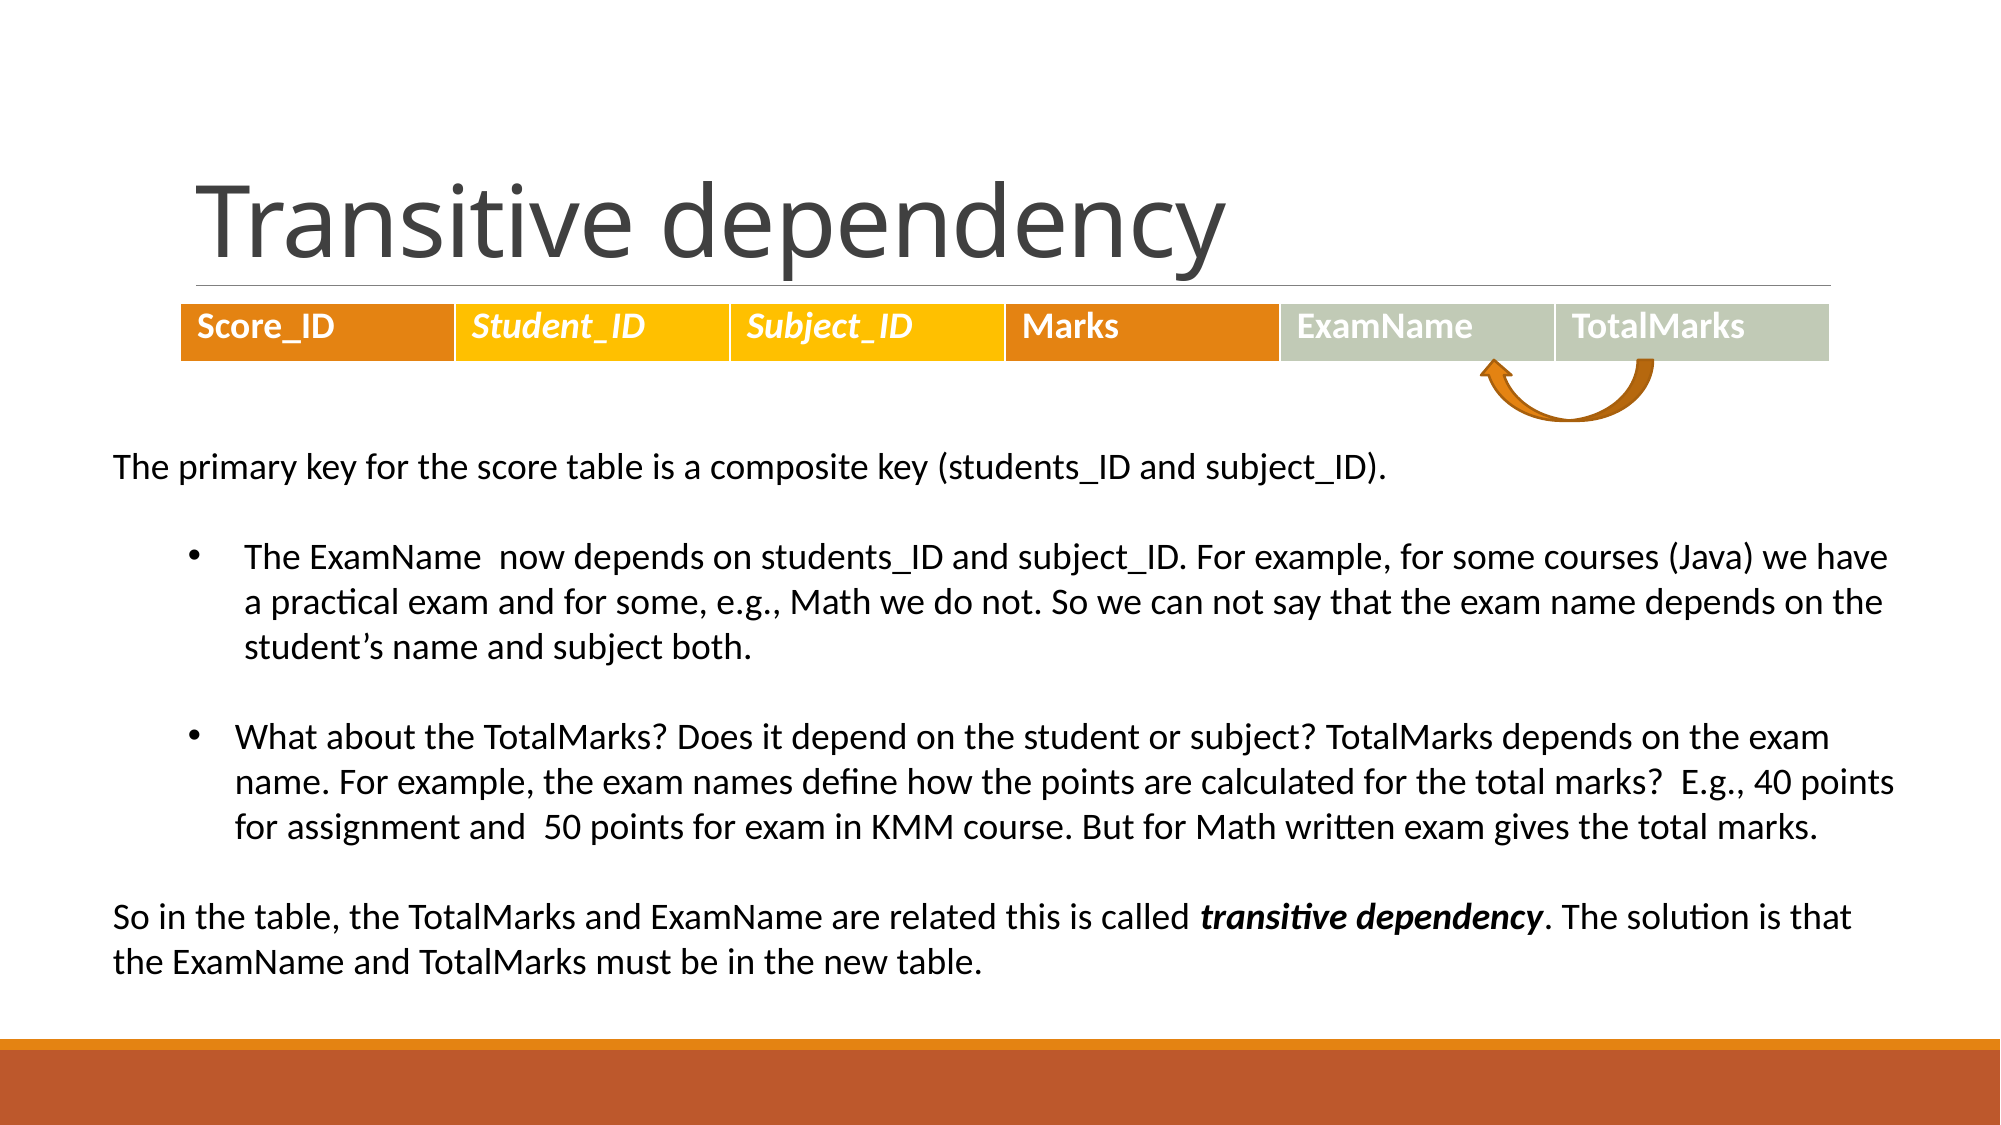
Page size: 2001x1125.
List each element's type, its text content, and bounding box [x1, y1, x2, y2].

table_header Subject_ID [731, 304, 1004, 361]
title Transitive dependency [180, 47, 1830, 285]
table_header Marks [1006, 304, 1279, 361]
table_header Student_ID [456, 304, 729, 361]
table_header Score_ID [181, 304, 454, 361]
table_header TotalMarks [1556, 304, 1829, 361]
text_box The primary key for the score table is a composite key (students_ID and subject_ID). The ExamName now depends on students_ID and subject_ID. For example, for some courses (Java) we have a practical exam and for some, e.g., Math we do not. So we can not say that the exam name depends on the student’s name and subject both. What about the TotalMarks? Does it depend on the student or subject? TotalMarks depends on the exam name. For example, the exam names define how the points are calculated for the total marks? E.g., 40 points for assignment and 50 points for exam in KMM course. But for Math written exam gives the total marks. So in the table, the TotalMarks and ExamName are related this is called transitive dependency. The solution is that the ExamName and TotalMarks must be in the new table. [98, 434, 1912, 1035]
table_header ExamName [1281, 304, 1554, 361]
text_box [1479, 358, 1655, 423]
